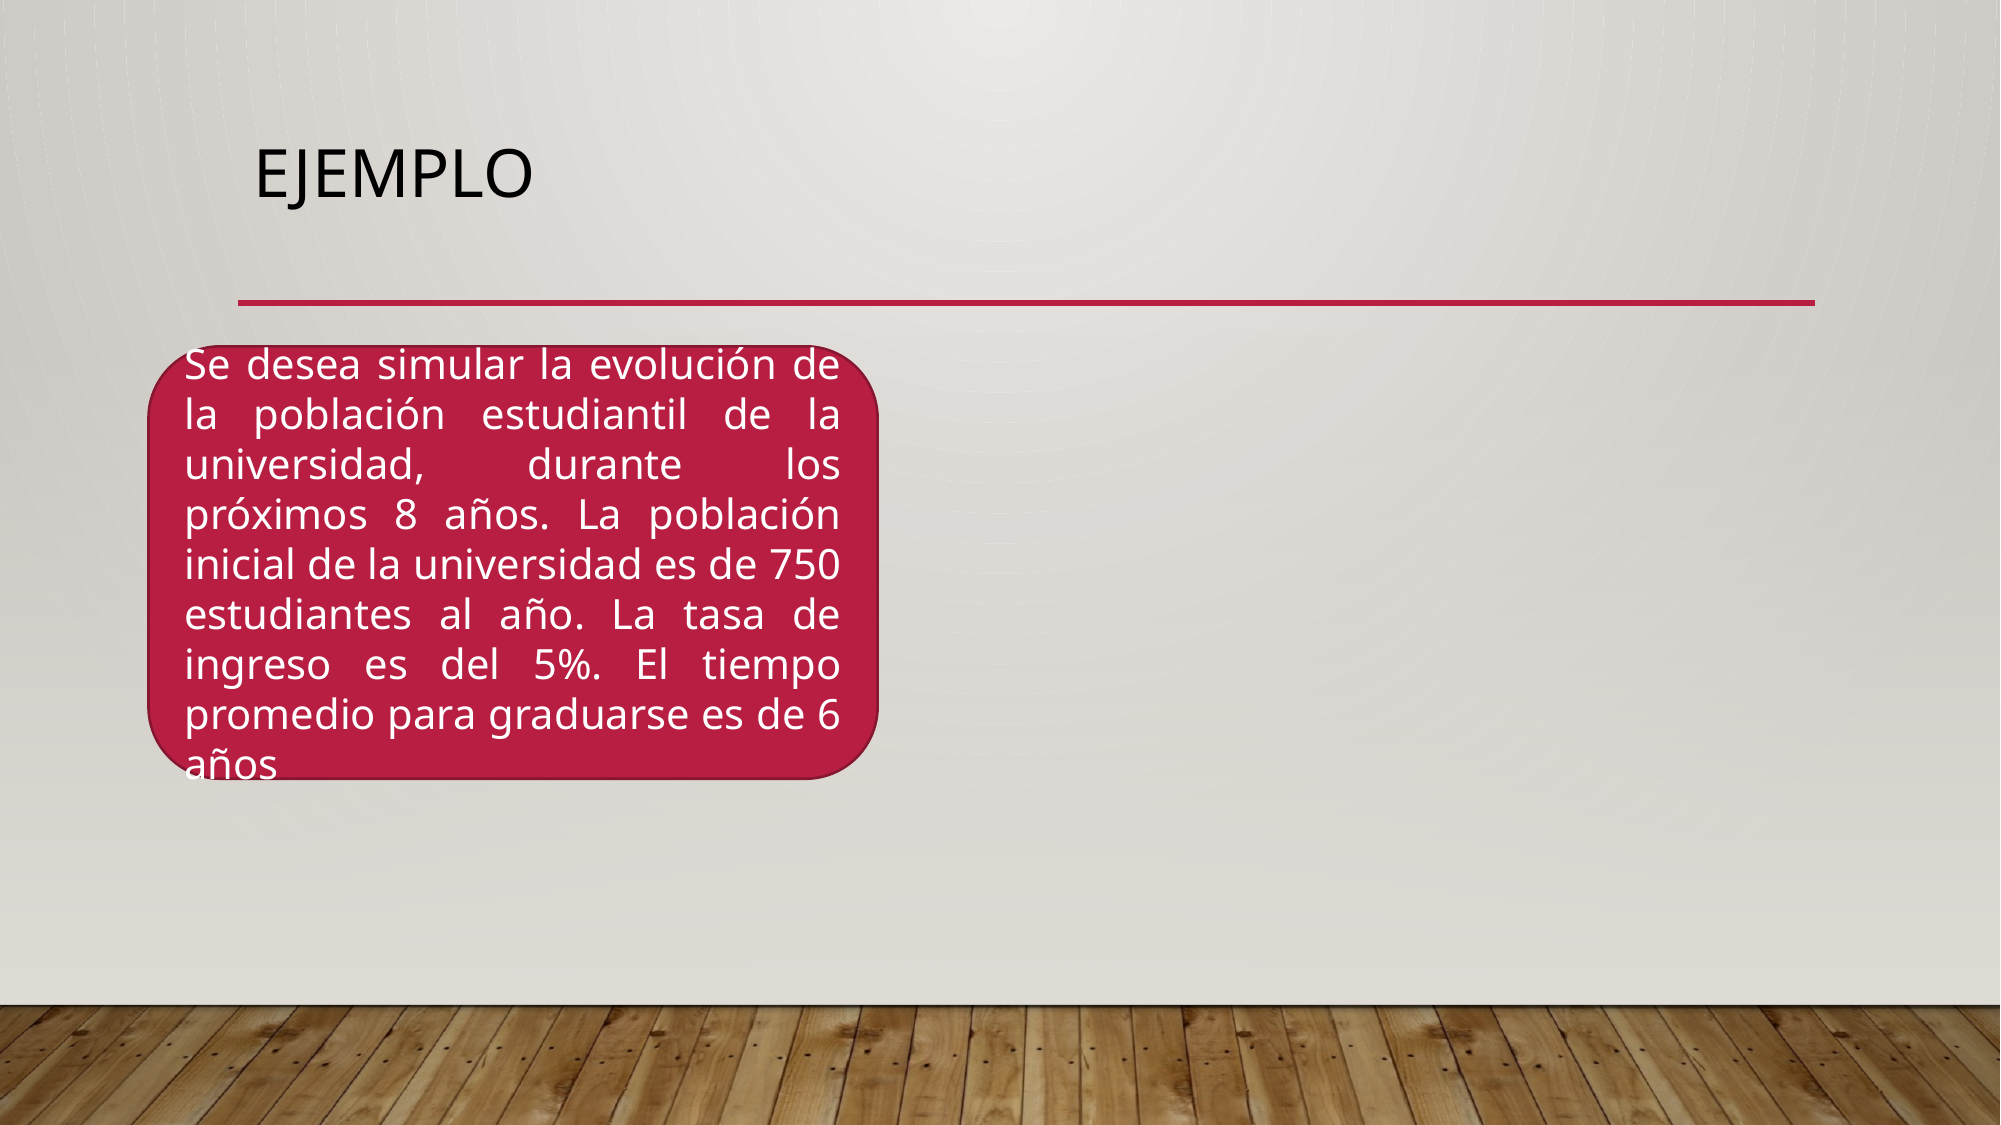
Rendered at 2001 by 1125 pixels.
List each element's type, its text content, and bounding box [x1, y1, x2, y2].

title Ejemplo [238, 131, 1814, 305]
picture [0, 1005, 2000, 1125]
text_box Se desea simular la evolución de la población estudiantil de la universidad, durante los próximos 8 años. La población inicial de la universidad es de 750 estudiantes al año. La tasa de ingreso es del 5%. El tiempo promedio para graduarse es de 6 años [147, 345, 879, 781]
